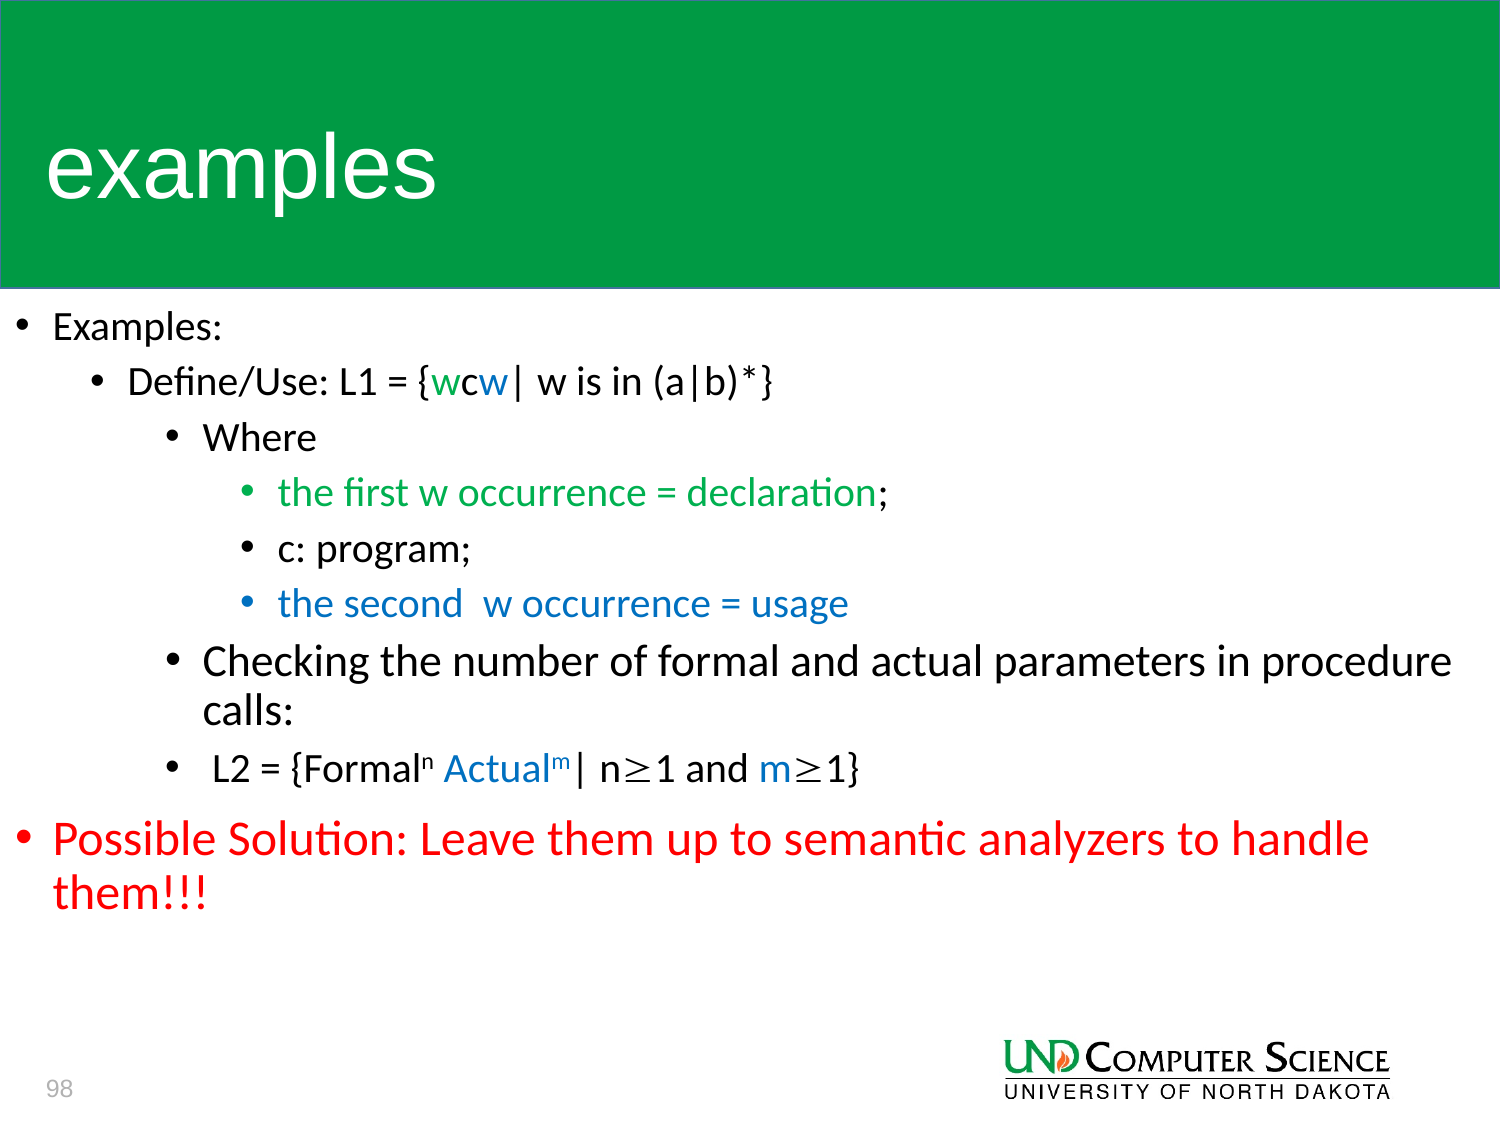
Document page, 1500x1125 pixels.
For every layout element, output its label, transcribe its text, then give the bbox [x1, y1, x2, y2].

title examples [30, 59, 1397, 278]
slide_number 98 [30, 1057, 381, 1118]
list Examples: Define/Use: L1 = {wcw| w is in (a|b)*} Where the first w occurrence = declaration; c: program; the second w occurrence = usage Checking the number of formal and actual parameters in procedure calls: L2 = {Formaln Actualm| n1 and m1} Possible Solution: Leave them up to semantic analyzers to handle them!!! [0, 297, 1477, 990]
picture [999, 1034, 1397, 1104]
